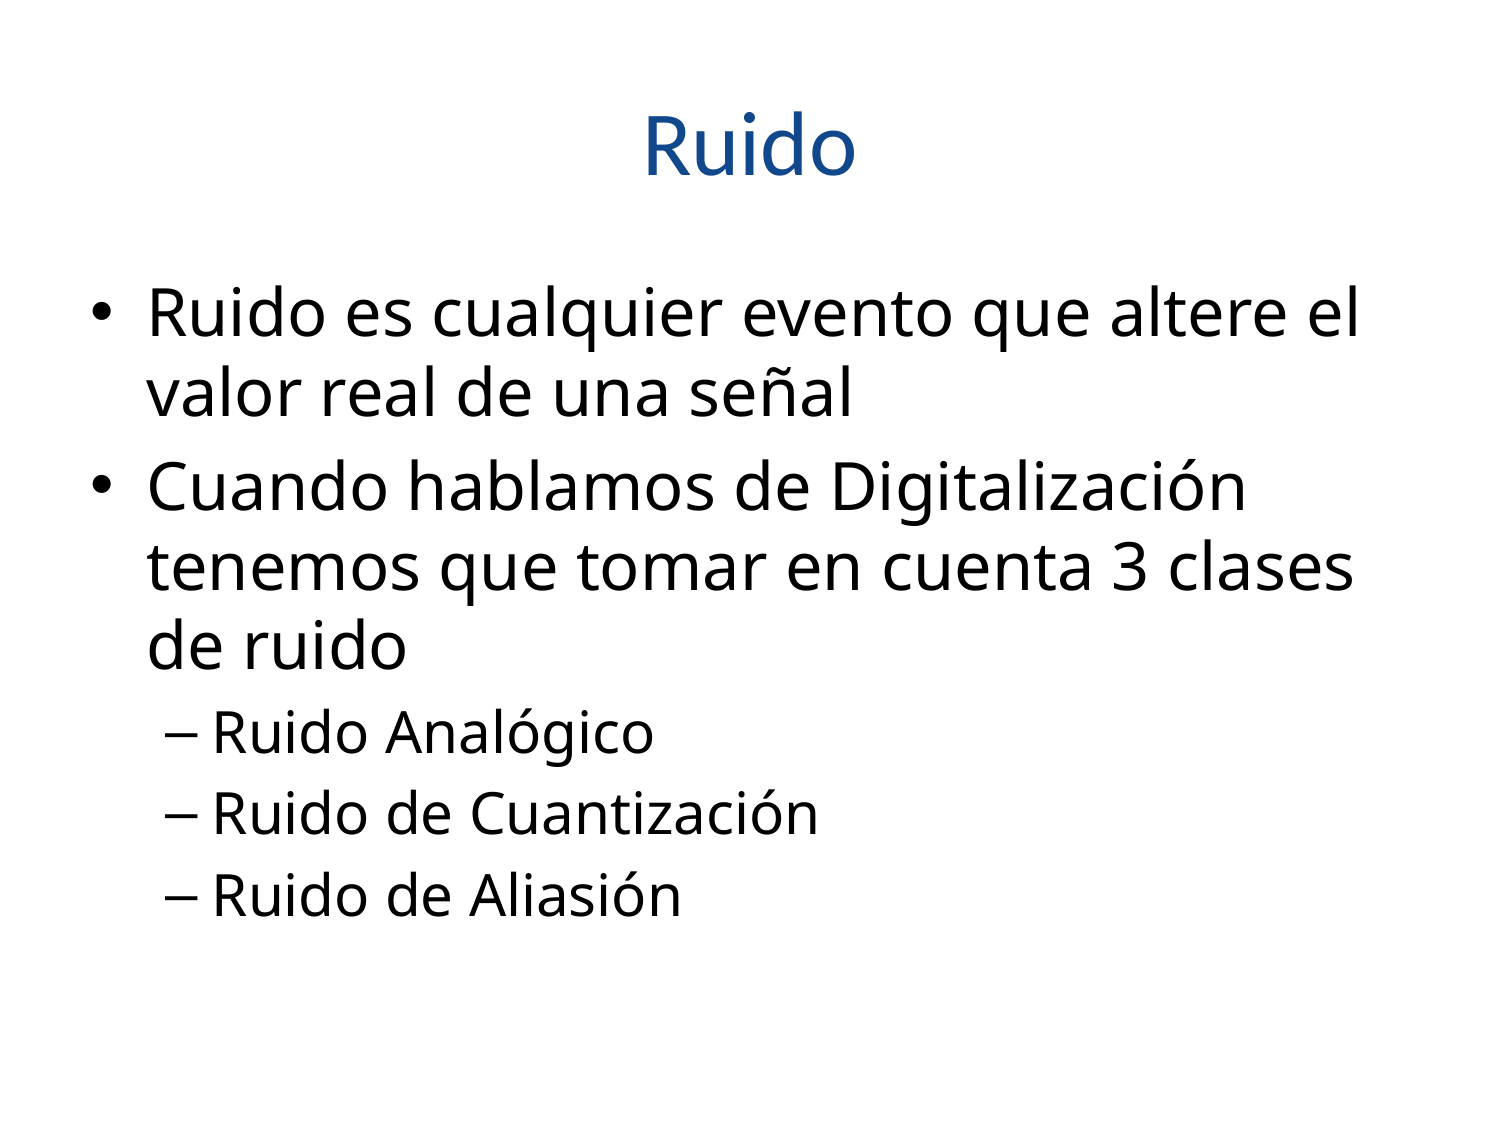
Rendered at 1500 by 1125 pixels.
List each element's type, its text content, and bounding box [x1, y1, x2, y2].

title Ruido [75, 45, 1425, 233]
list Ruido es cualquier evento que altere el valor real de una señal Cuando hablamos de Digitalización tenemos que tomar en cuenta 3 clases de ruido Ruido Analógico Ruido de Cuantización Ruido de Aliasión [75, 262, 1425, 1005]
